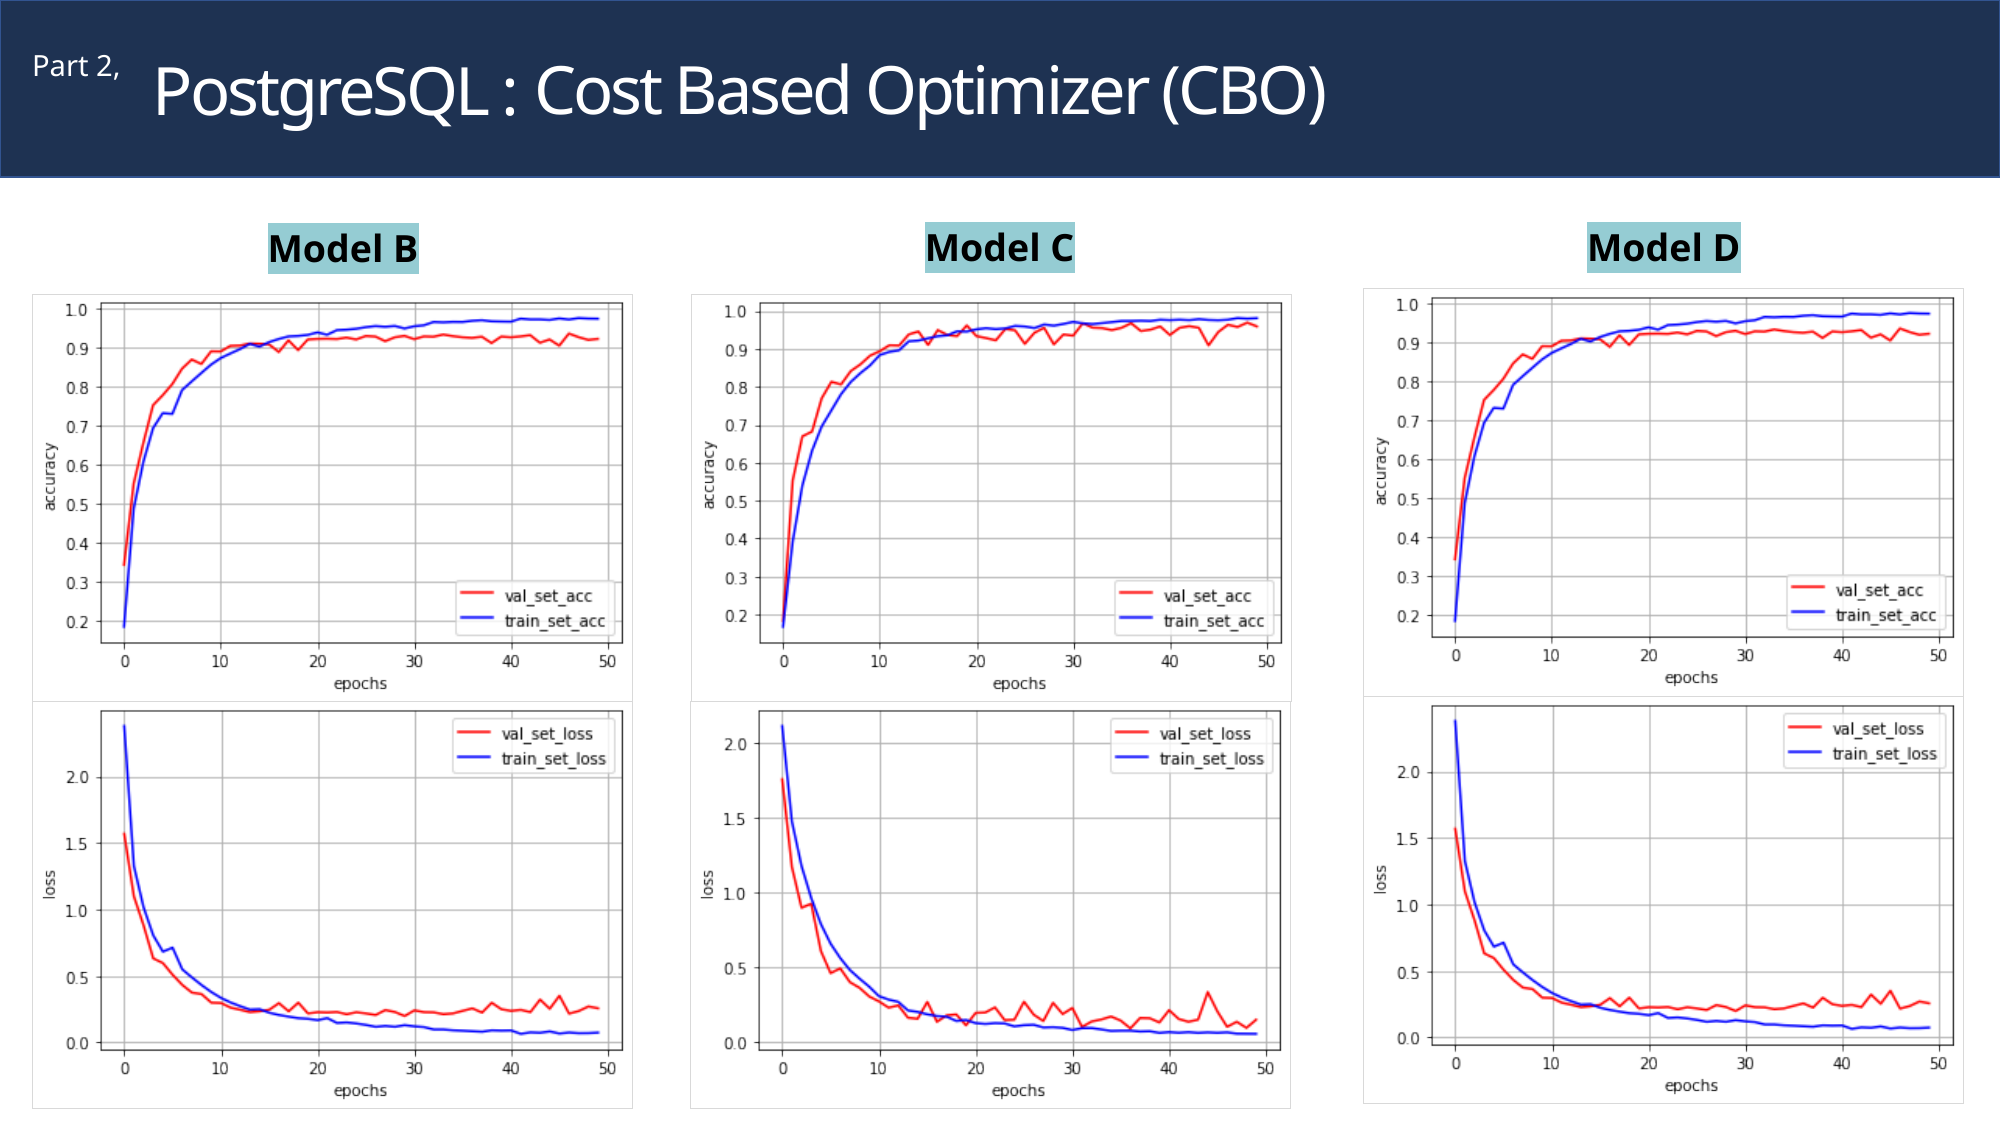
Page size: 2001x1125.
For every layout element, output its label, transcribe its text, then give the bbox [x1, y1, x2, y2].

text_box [1363, 288, 1964, 1104]
text_box Model B [250, 218, 437, 278]
text_box PostgreSQL : [138, 41, 549, 137]
text_box [0, 0, 2000, 178]
text_box Model D [1570, 216, 1757, 277]
text_box Part 2, [17, 40, 144, 91]
text_box Cost Based Optimizer (CBO) [519, 40, 1342, 136]
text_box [32, 293, 633, 1109]
text_box Model C [906, 216, 1093, 277]
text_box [690, 293, 1292, 1109]
